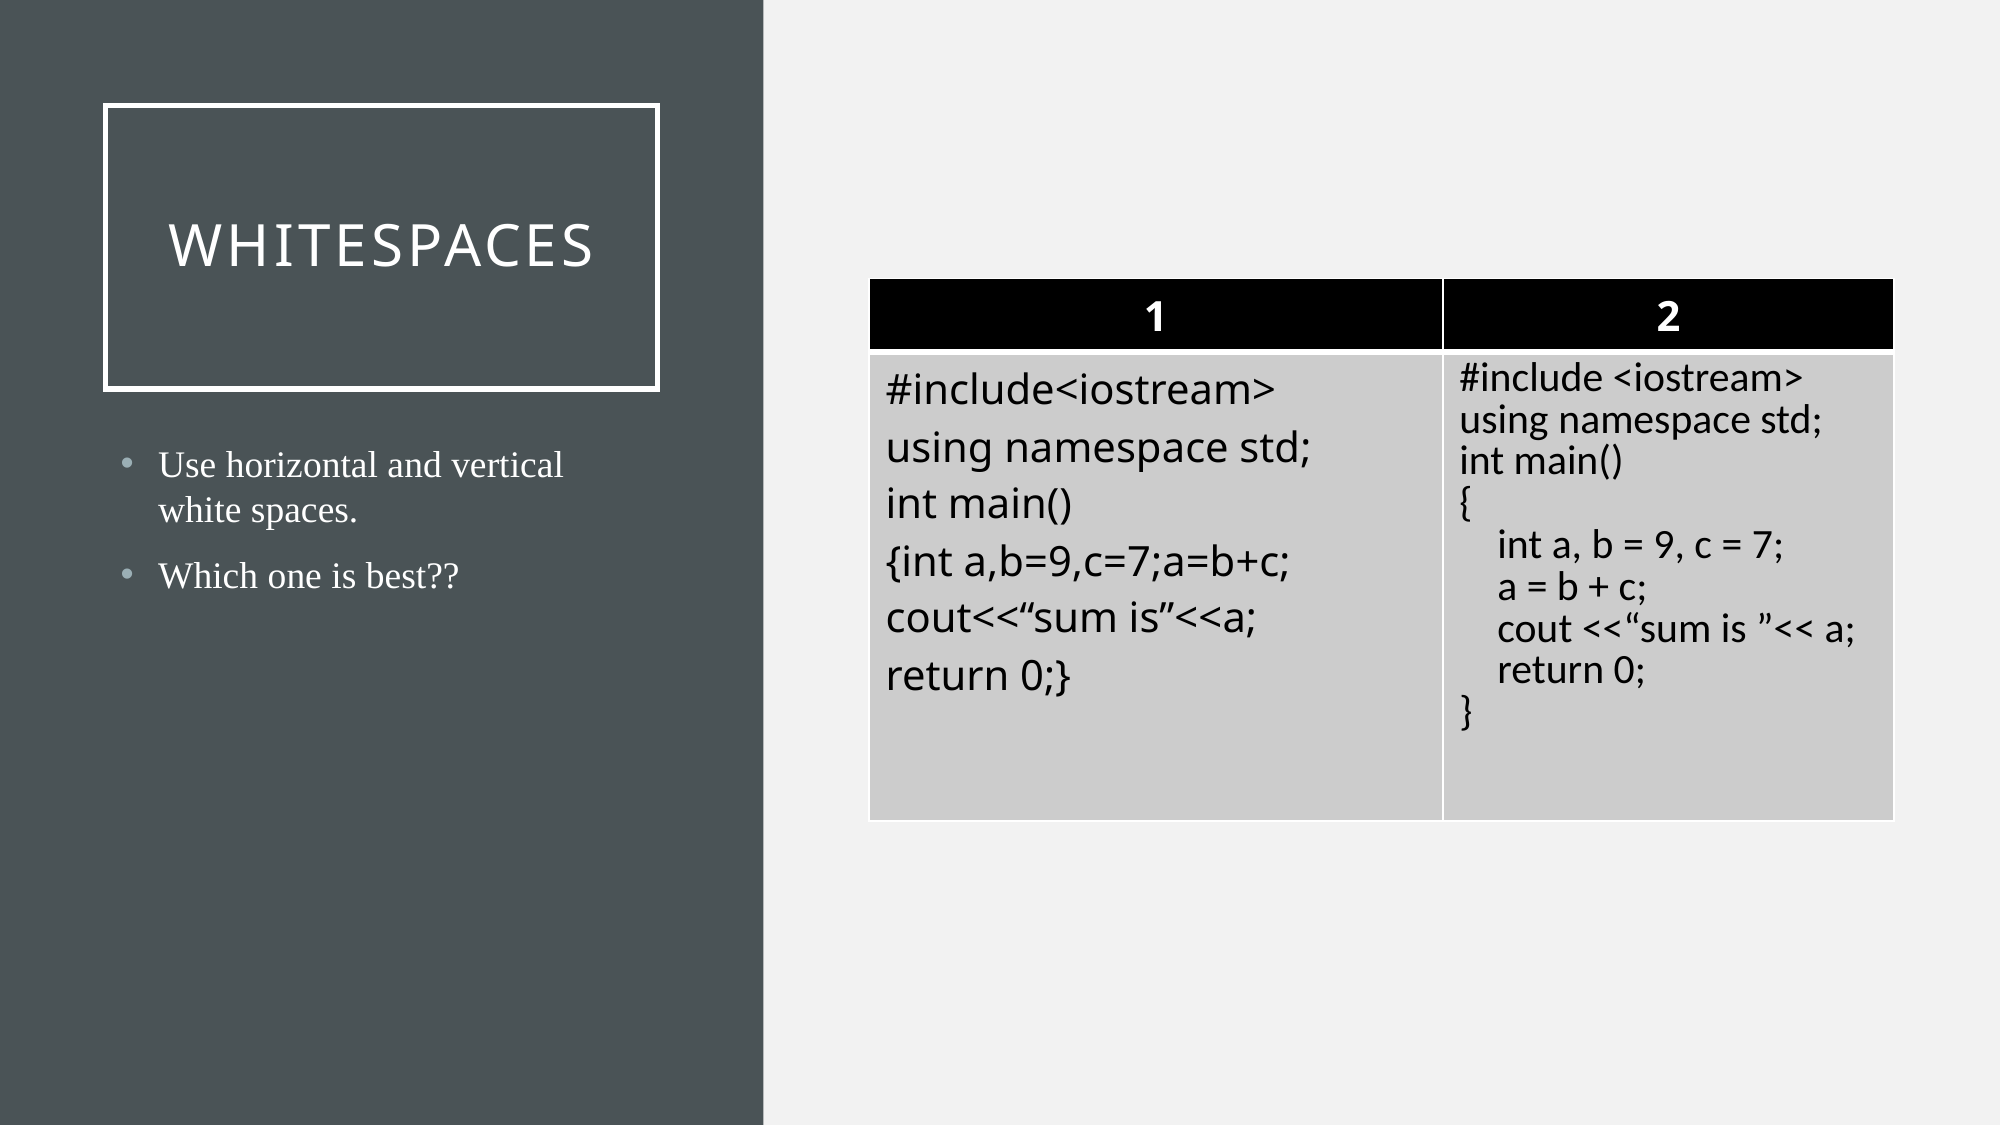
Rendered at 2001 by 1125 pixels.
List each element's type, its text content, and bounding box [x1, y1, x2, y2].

table_cell #include <iostream> using namespace std; int main() { int a, b = 9, c = 7; a = b + c; cout <<“sum is ”<< a; return 0; } [1444, 355, 1893, 820]
table_header 1 [870, 279, 1442, 349]
list Use horizontal and vertical white spaces. Which one is best?? [105, 432, 658, 994]
text_box [764, 0, 2000, 1125]
text_box [0, 0, 764, 1125]
table_header 2 [1444, 279, 1893, 349]
table_cell #include<iostream> using namespace std; int main(){int a,b=9,c=7;a=b+c; cout<<“sum is”<<a; return 0;} [870, 355, 1442, 820]
title Whitespaces [103, 103, 660, 392]
